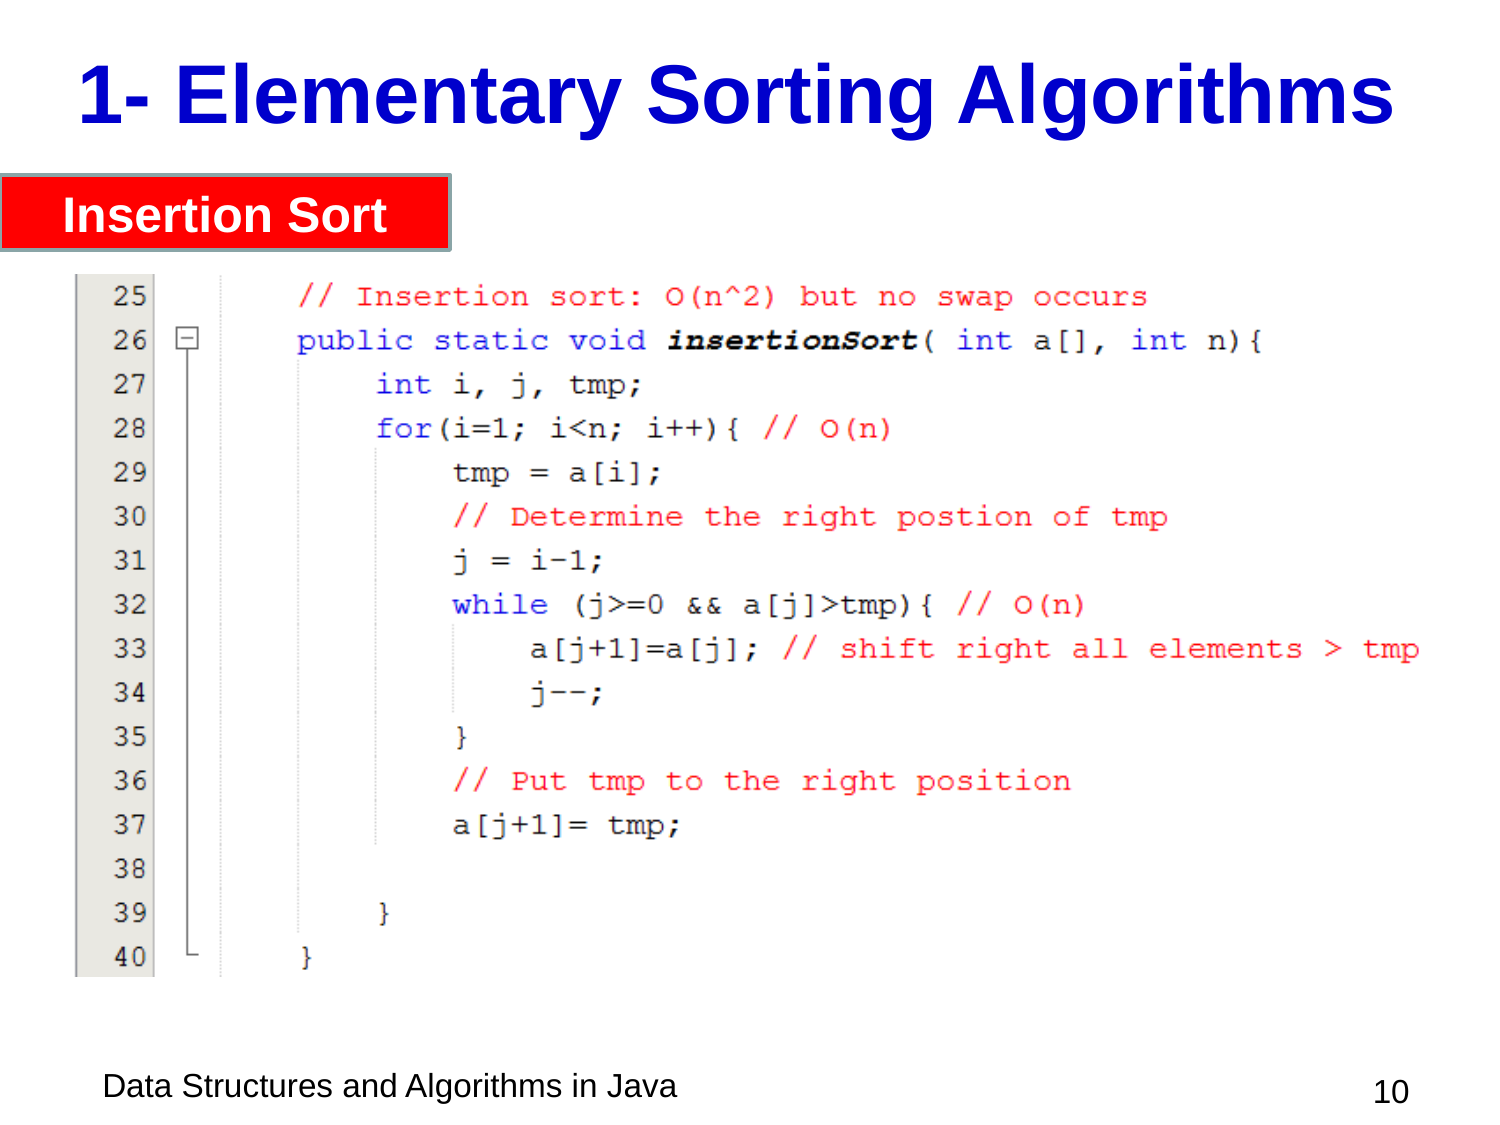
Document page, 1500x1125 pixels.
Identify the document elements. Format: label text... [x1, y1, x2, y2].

slide_number 10 [1312, 1062, 1426, 1113]
picture [74, 274, 1426, 977]
title 1- Elementary Sorting Algorithms [24, 37, 1451, 143]
text_box Insertion Sort [0, 173, 452, 252]
